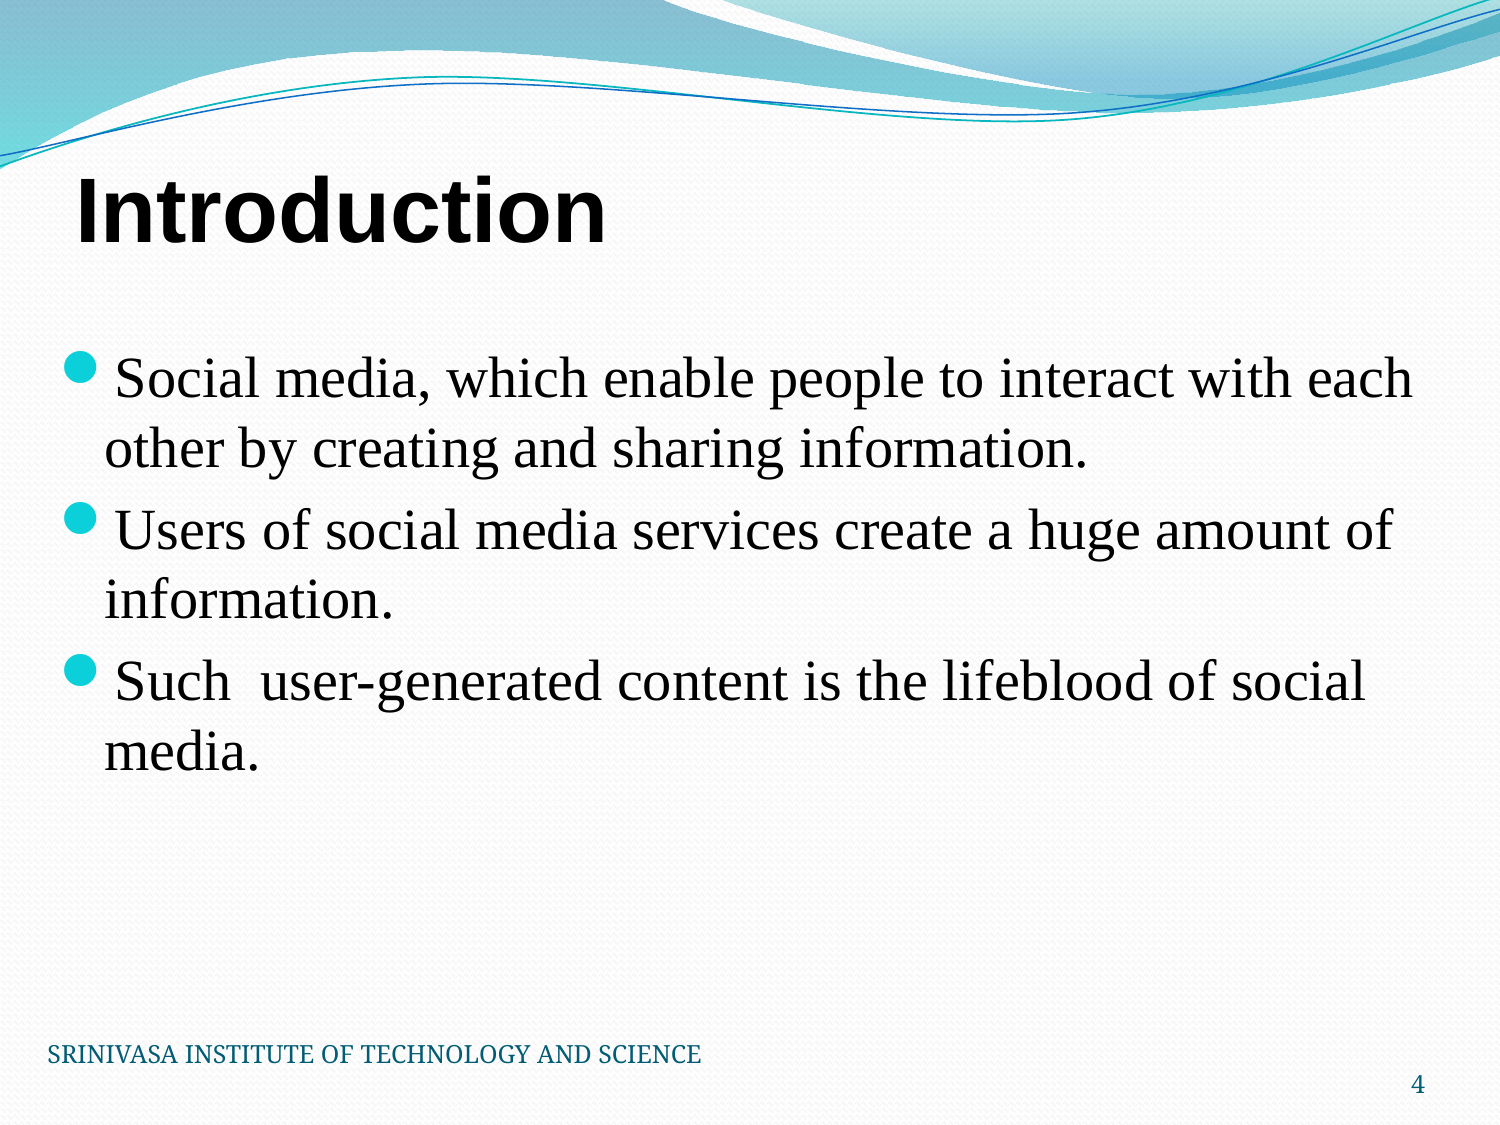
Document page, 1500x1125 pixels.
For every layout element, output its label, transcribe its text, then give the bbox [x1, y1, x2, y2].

title Introduction [75, 115, 653, 250]
footer SRINIVASA INSTITUTE OF TECHNOLOGY AND SCIENCE [47, 1008, 788, 1069]
slide_number 4 [1299, 1042, 1425, 1103]
list Social media, which enable people to interact with each other by creating and sharing information. Users of social media services create a huge amount of information. Such user-generated content is the lifeblood of social media. [44, 250, 1440, 1001]
